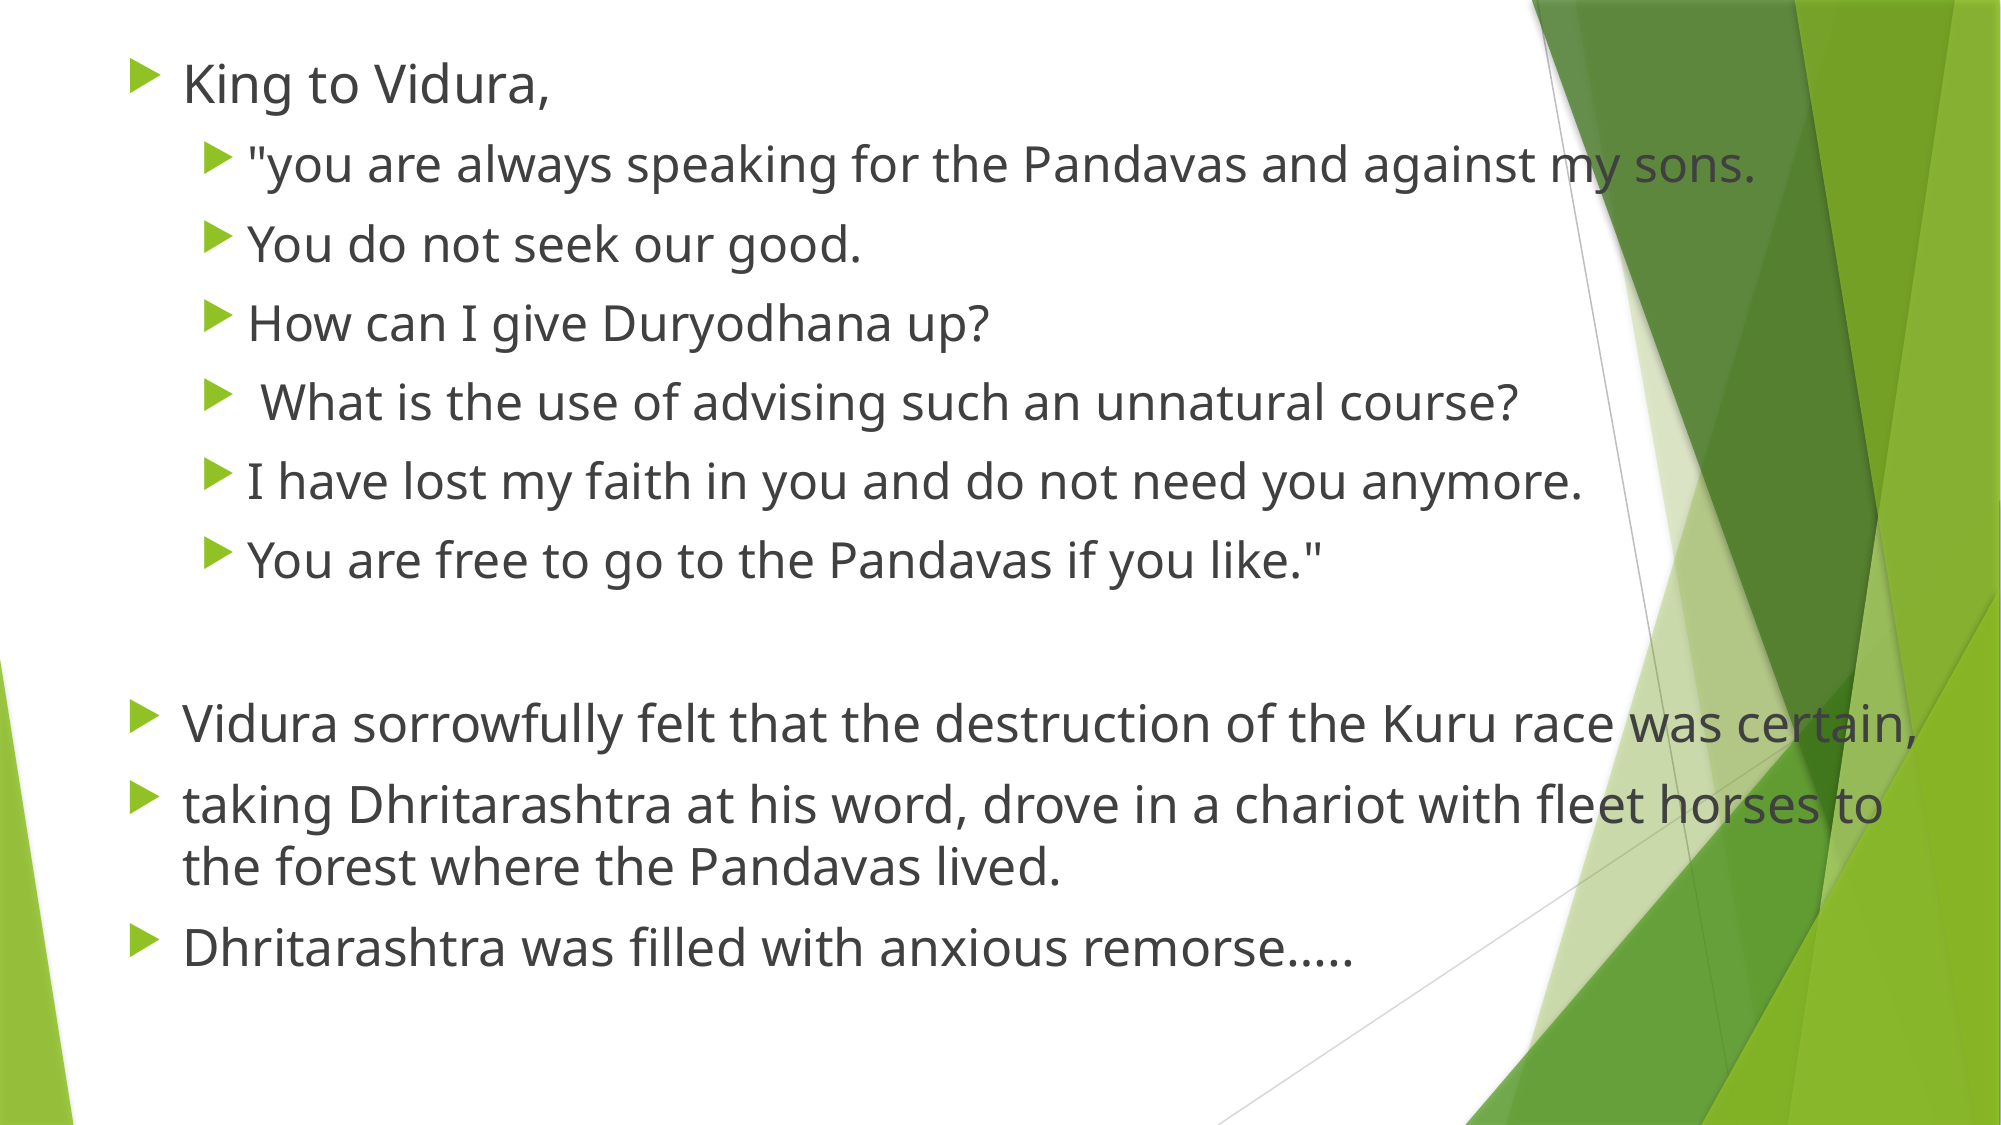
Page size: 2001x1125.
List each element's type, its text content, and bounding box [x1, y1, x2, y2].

list King to Vidura, "you are always speaking for the Pandavas and against my sons. You do not seek our good. How can I give Duryodhana up? What is the use of advising such an unnatural course? I have lost my faith in you and do not need you anymore. You are free to go to the Pandavas if you like." Vidura sorrowfully felt that the destruction of the Kuru race was certain, taking Dhritarashtra at his word, drove in a chariot with fleet horses to the forest where the Pandavas lived. Dhritarashtra was filled with anxious remorse….. [111, 42, 1961, 991]
